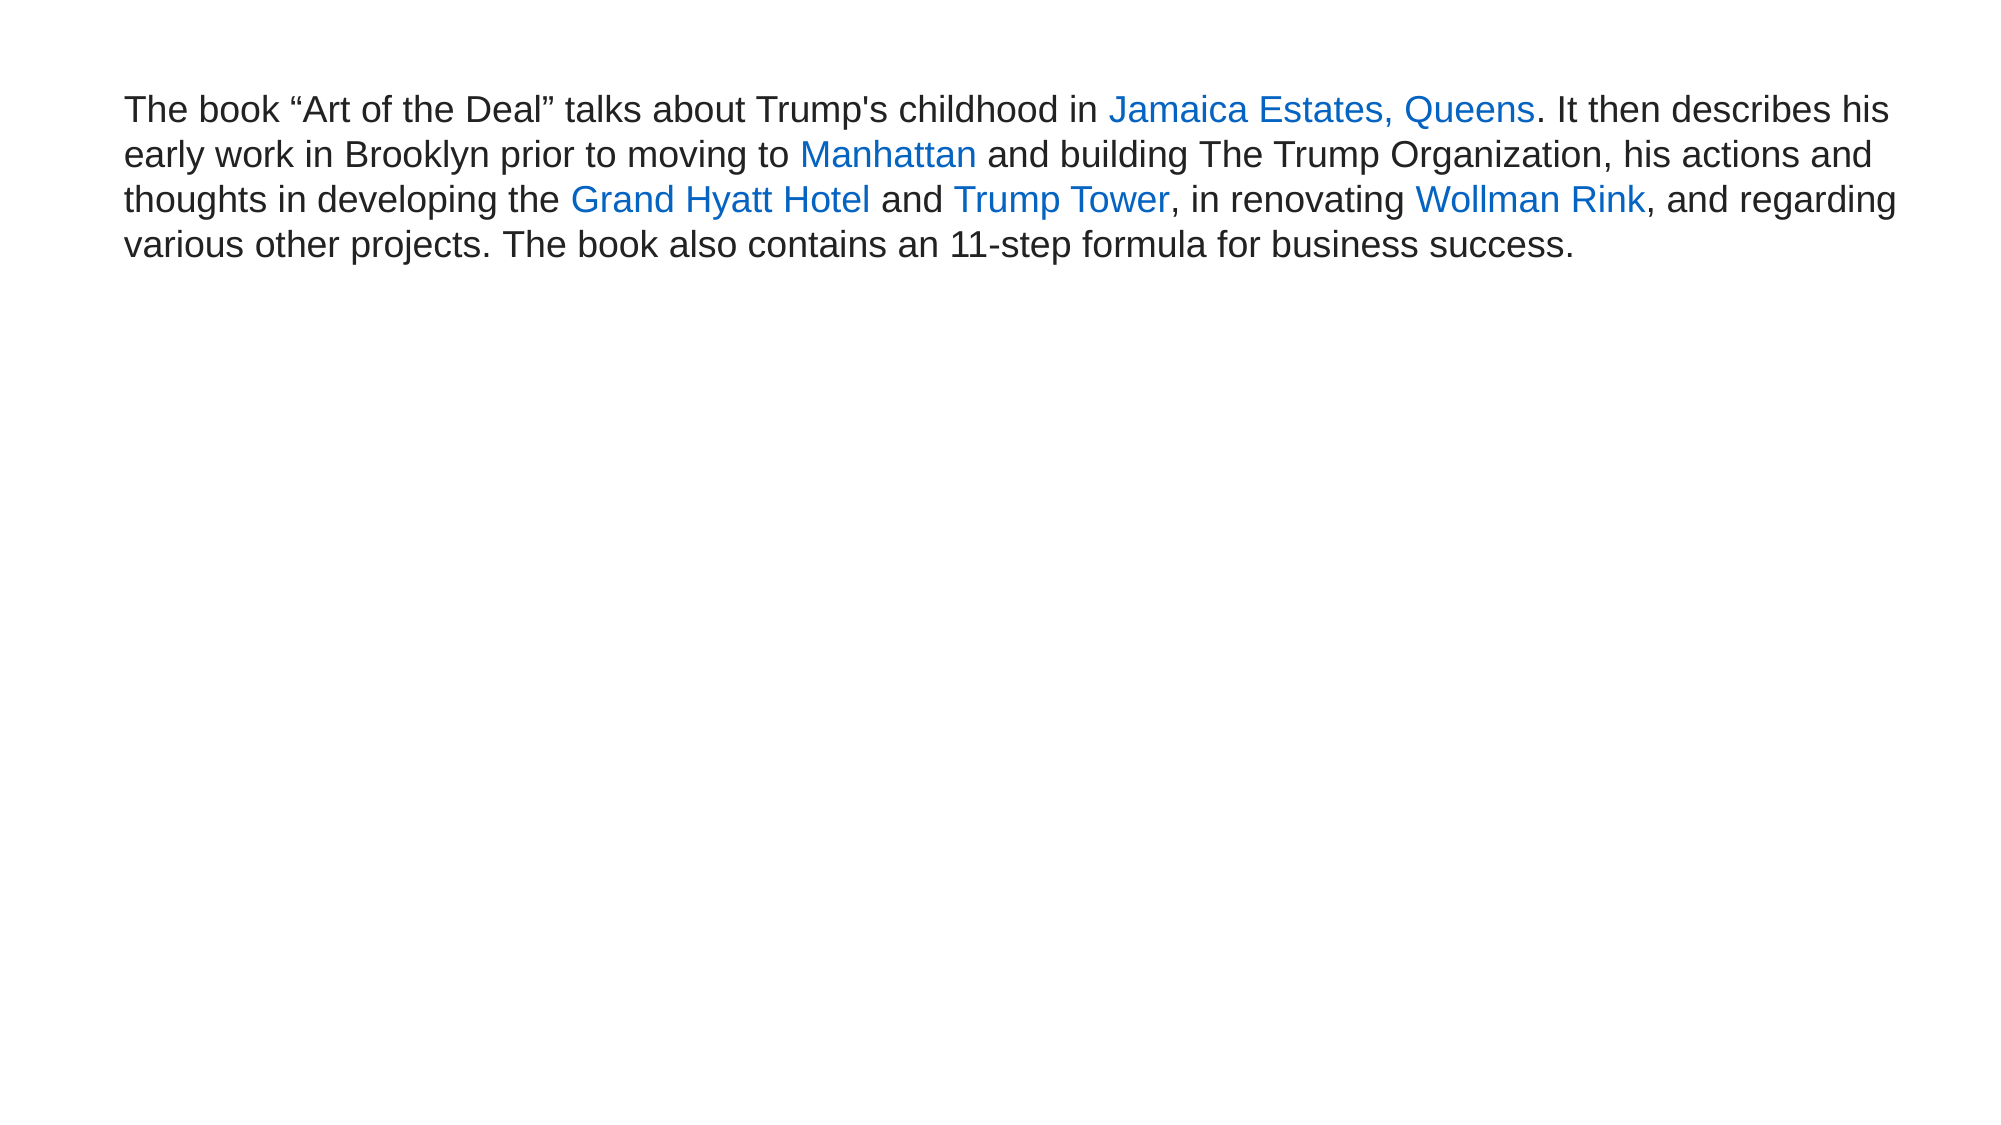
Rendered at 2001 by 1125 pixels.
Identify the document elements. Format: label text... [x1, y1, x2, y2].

text_box The book “Art of the Deal” talks about Trump's childhood in Jamaica Estates, Queens. It then describes his early work in Brooklyn prior to moving to Manhattan and building The Trump Organization, his actions and thoughts in developing the Grand Hyatt Hotel and Trump Tower, in renovating Wollman Rink, and regarding various other projects. The book also contains an 11-step formula for business success. [109, 77, 1964, 272]
